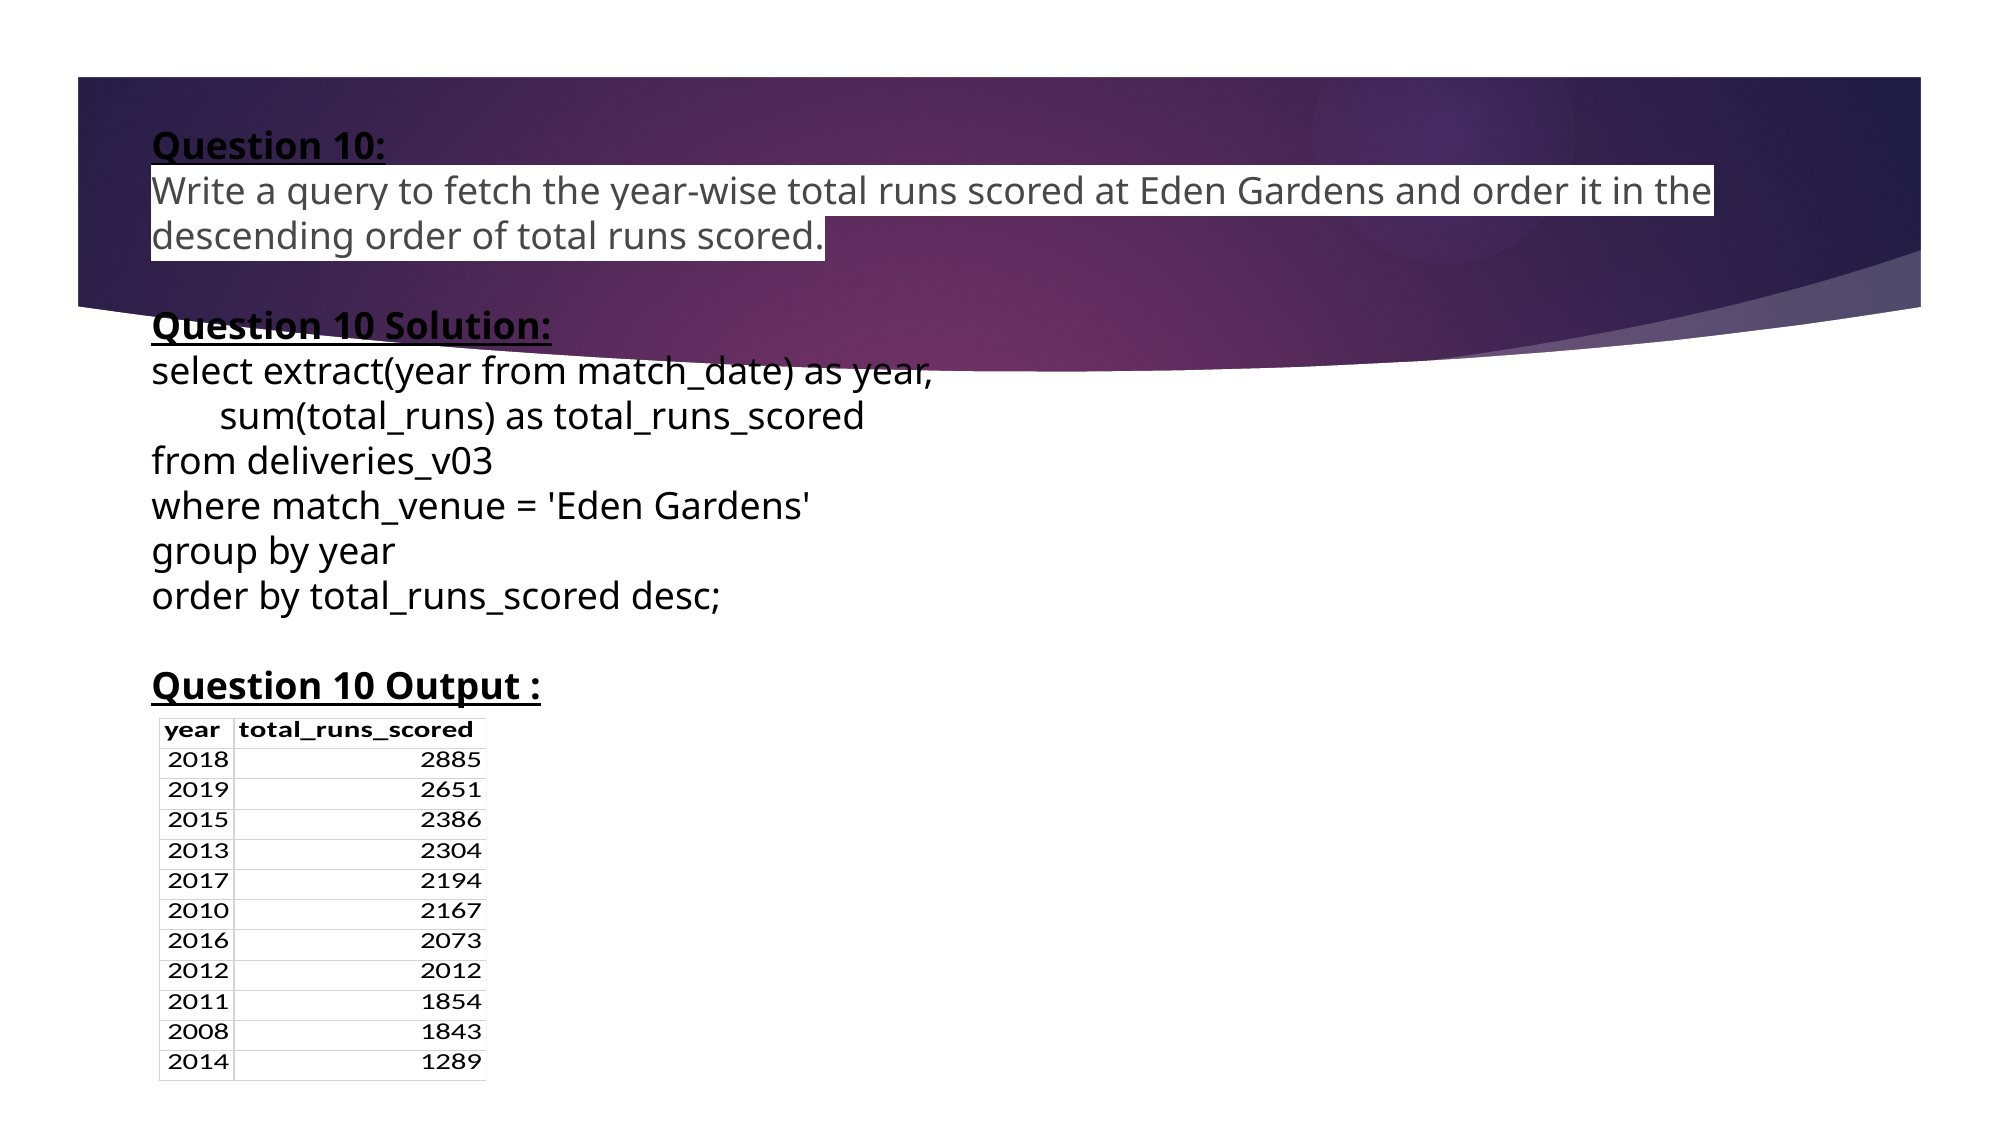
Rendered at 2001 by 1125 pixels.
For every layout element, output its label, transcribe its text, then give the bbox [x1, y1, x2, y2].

text_box Question 10: Write a query to fetch the year-wise total runs scored at Eden Gardens and order it in the descending order of total runs scored. Question 10 Solution: select extract(year from match_date) as year, sum(total_runs) as total_runs_scored from deliveries_v03 where match_venue = 'Eden Gardens' group by year order by total_runs_scored desc; Question 10 Output : [136, 114, 1845, 850]
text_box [158, 717, 488, 1082]
